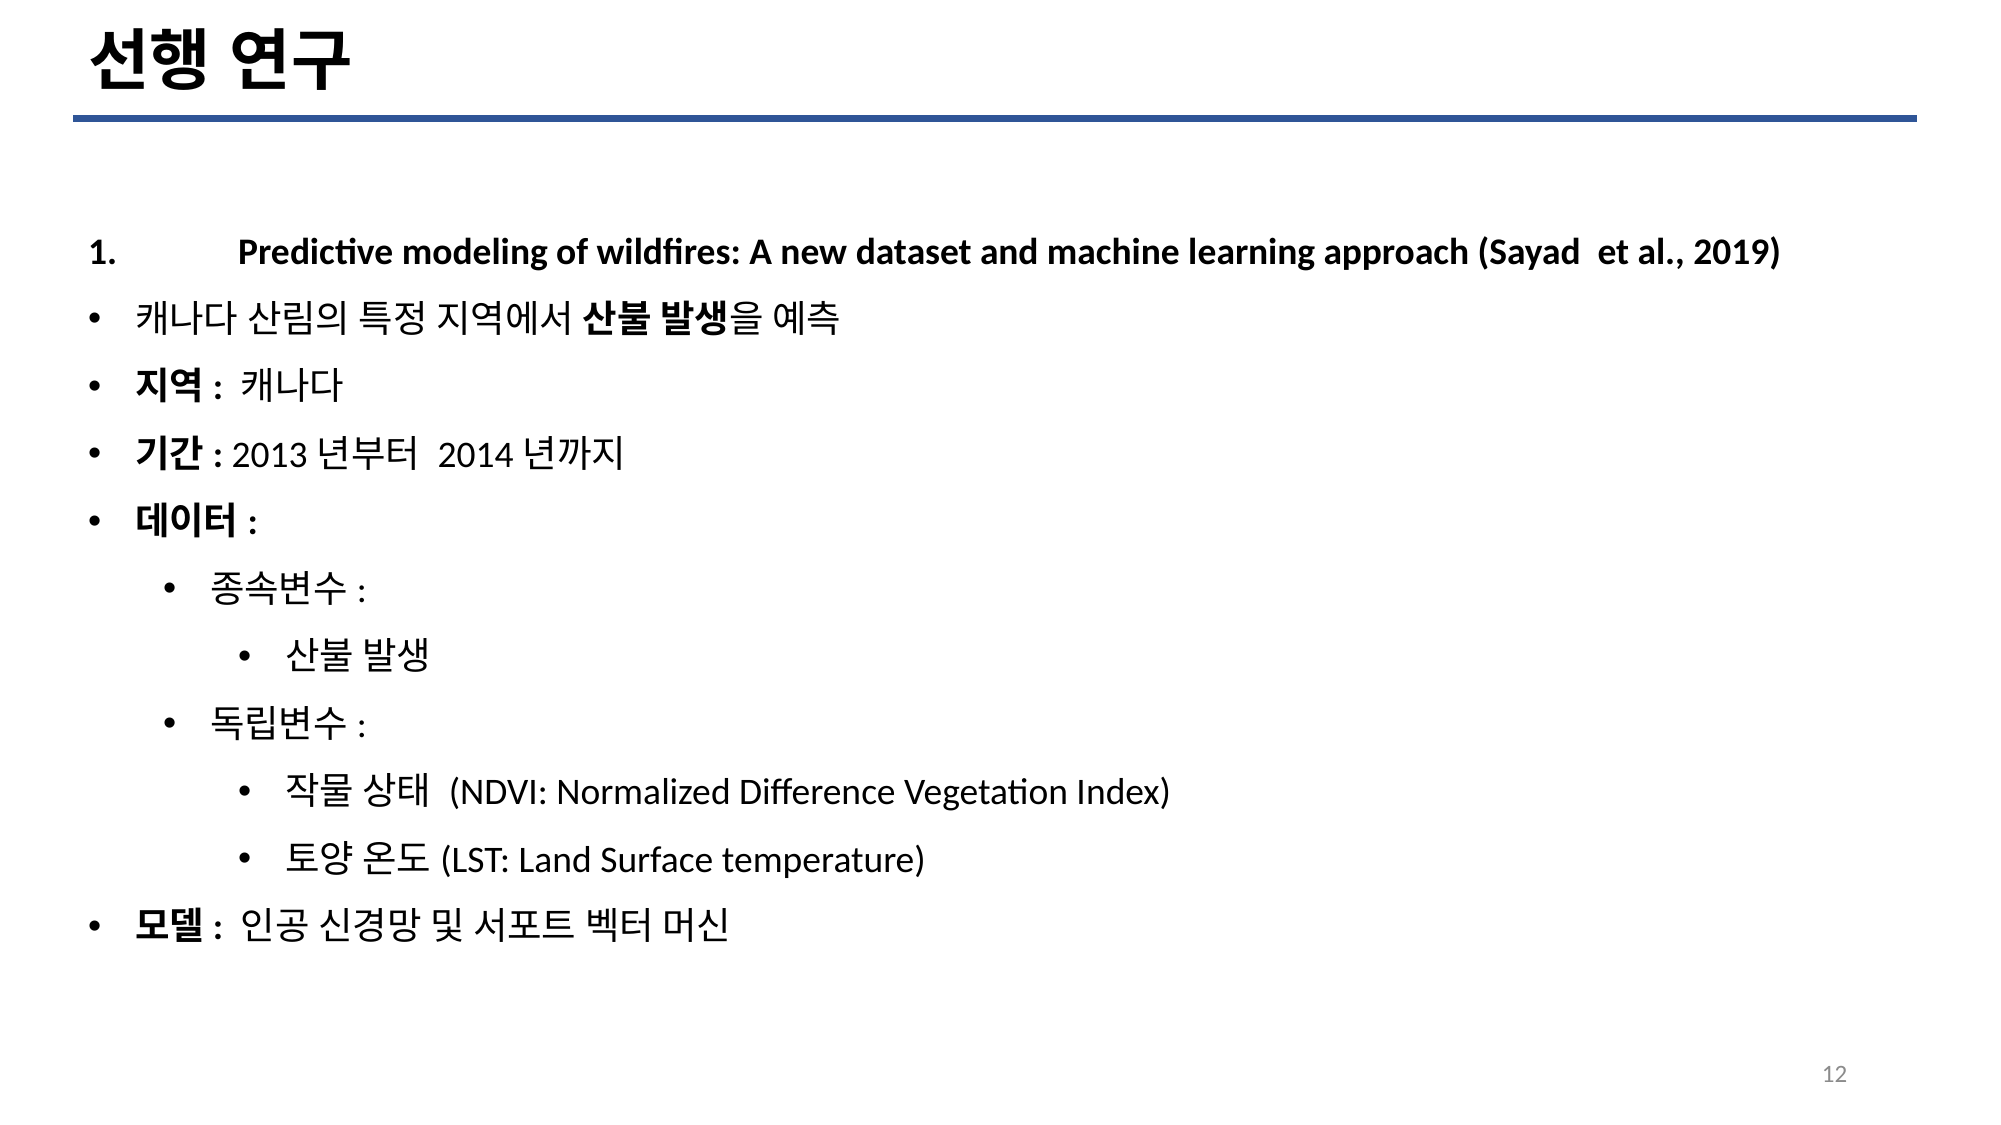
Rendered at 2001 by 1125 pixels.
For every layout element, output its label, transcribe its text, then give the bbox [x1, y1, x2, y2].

text_box 선행 연구 [73, 15, 1663, 107]
text_box 1. Predictive modeling of wildfires: A new dataset and machine learning approach (Sayad et al., 2019) 캐나다 산림의 특정 지역에서 산불 발생을 예측 지역: 캐나다 기간: 2013년부터 2014년까지 데이터: 종속변수: 산불 발생 독립변수: 작물 상태 (NDVI: Normalized Difference Vegetation Index) 토양 온도(LST: Land Surface temperature) 모델: 인공 신경망 및 서포트 벡터 머신 [73, 197, 1917, 1052]
slide_number 12 [1412, 1042, 1863, 1103]
